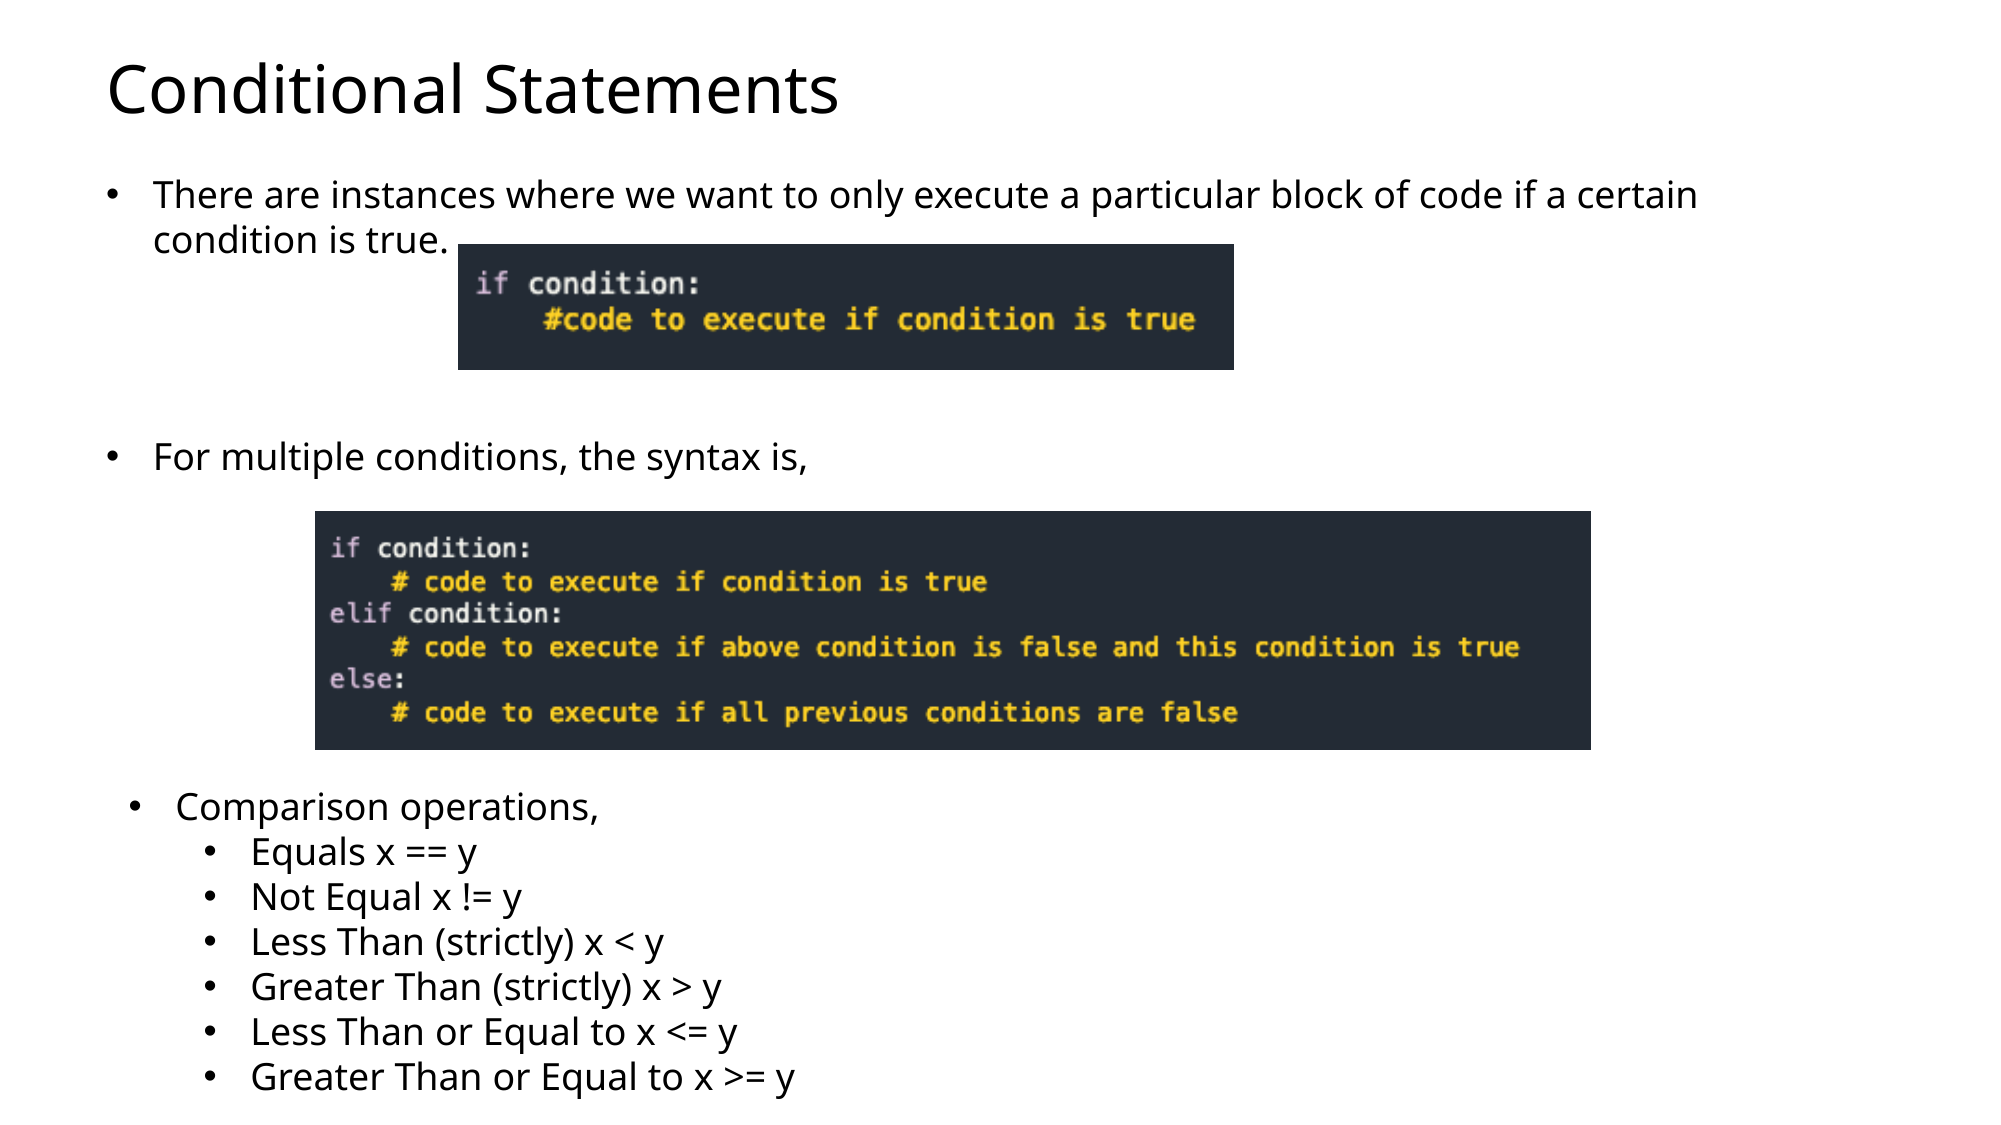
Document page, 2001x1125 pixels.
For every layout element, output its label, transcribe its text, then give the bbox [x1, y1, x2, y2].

text_box Comparison operations, Equals x == y Not Equal x != y Less Than (strictly) x < y Greater Than (strictly) x > y Less Than or Equal to x <= y Greater Than or Equal to x >= y [113, 775, 1114, 1106]
picture [458, 243, 1235, 370]
picture [314, 511, 1591, 751]
text_box Conditional Statements [91, 40, 1242, 144]
text_box For multiple conditions, the syntax is, [91, 425, 1092, 486]
text_box There are instances where we want to only execute a particular block of code if a certain condition is true. [91, 163, 1873, 268]
